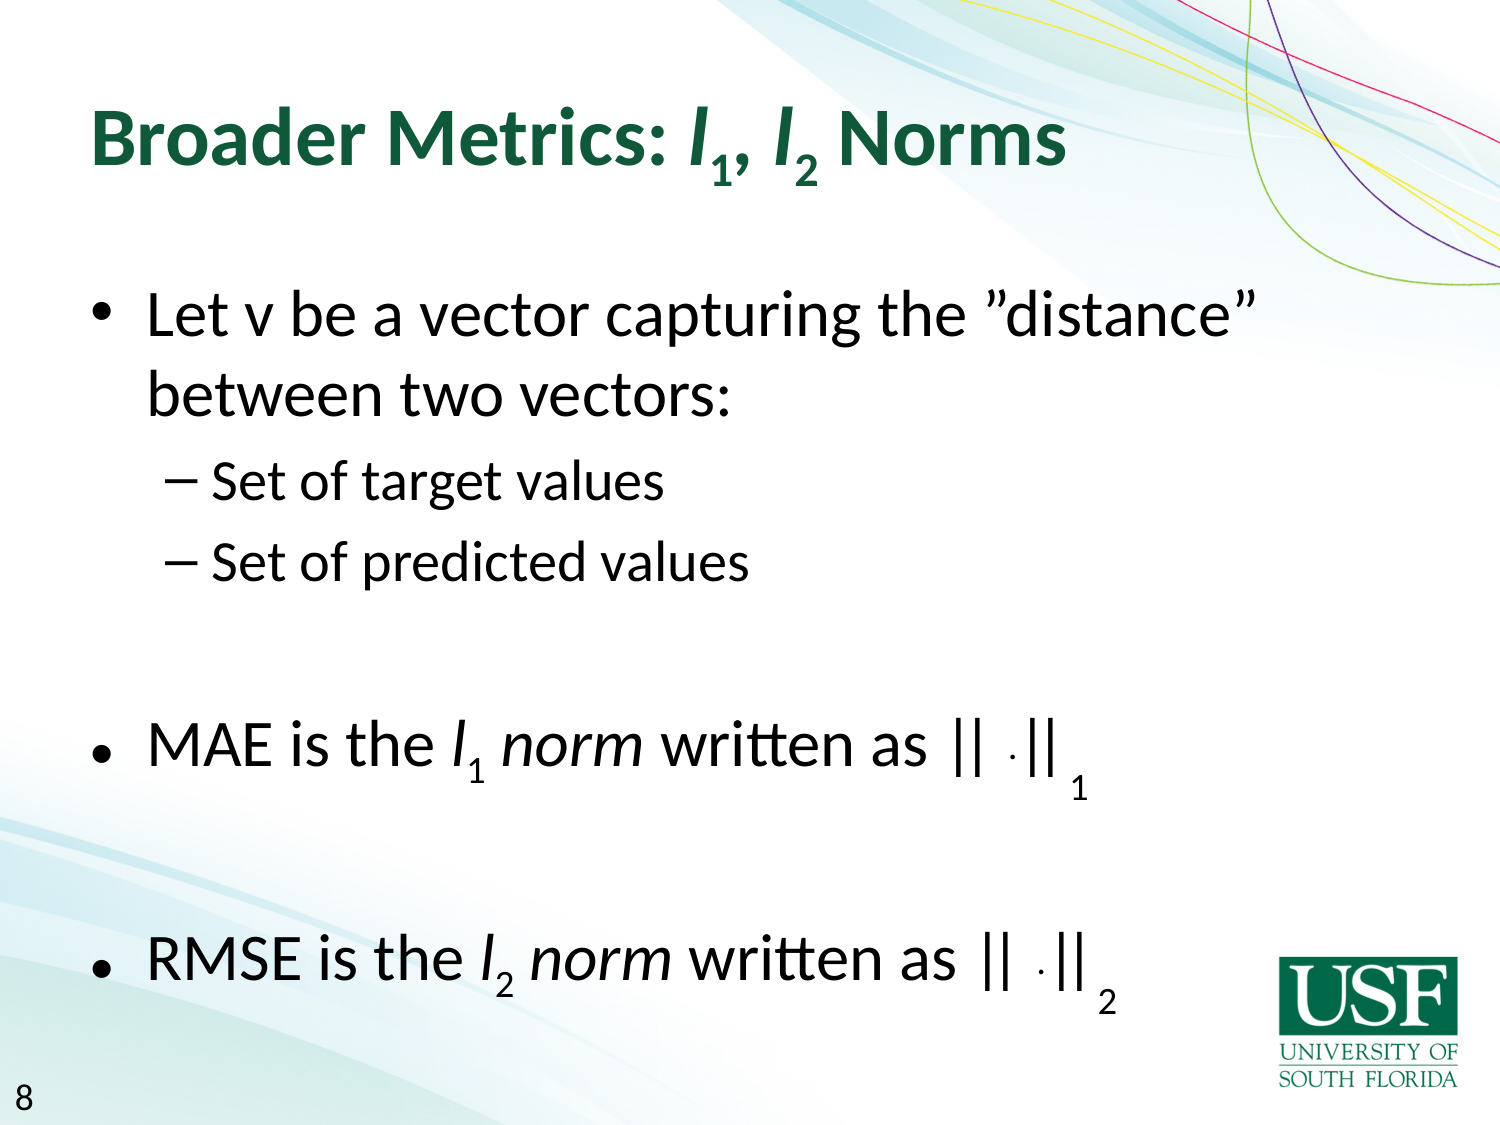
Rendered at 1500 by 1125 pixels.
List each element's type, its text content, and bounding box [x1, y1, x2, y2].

slide_number 8 [0, 1065, 350, 1125]
picture [0, 0, 1500, 1125]
title Broader Metrics: l1, l2 Norms [75, 45, 1425, 233]
list Let v be a vector capturing the ”distance” between two vectors: Set of target values Set of predicted values MAE is the l1 norm written as || .|| 1 RMSE is the l2 norm written as || .|| 2 [75, 262, 1425, 1005]
